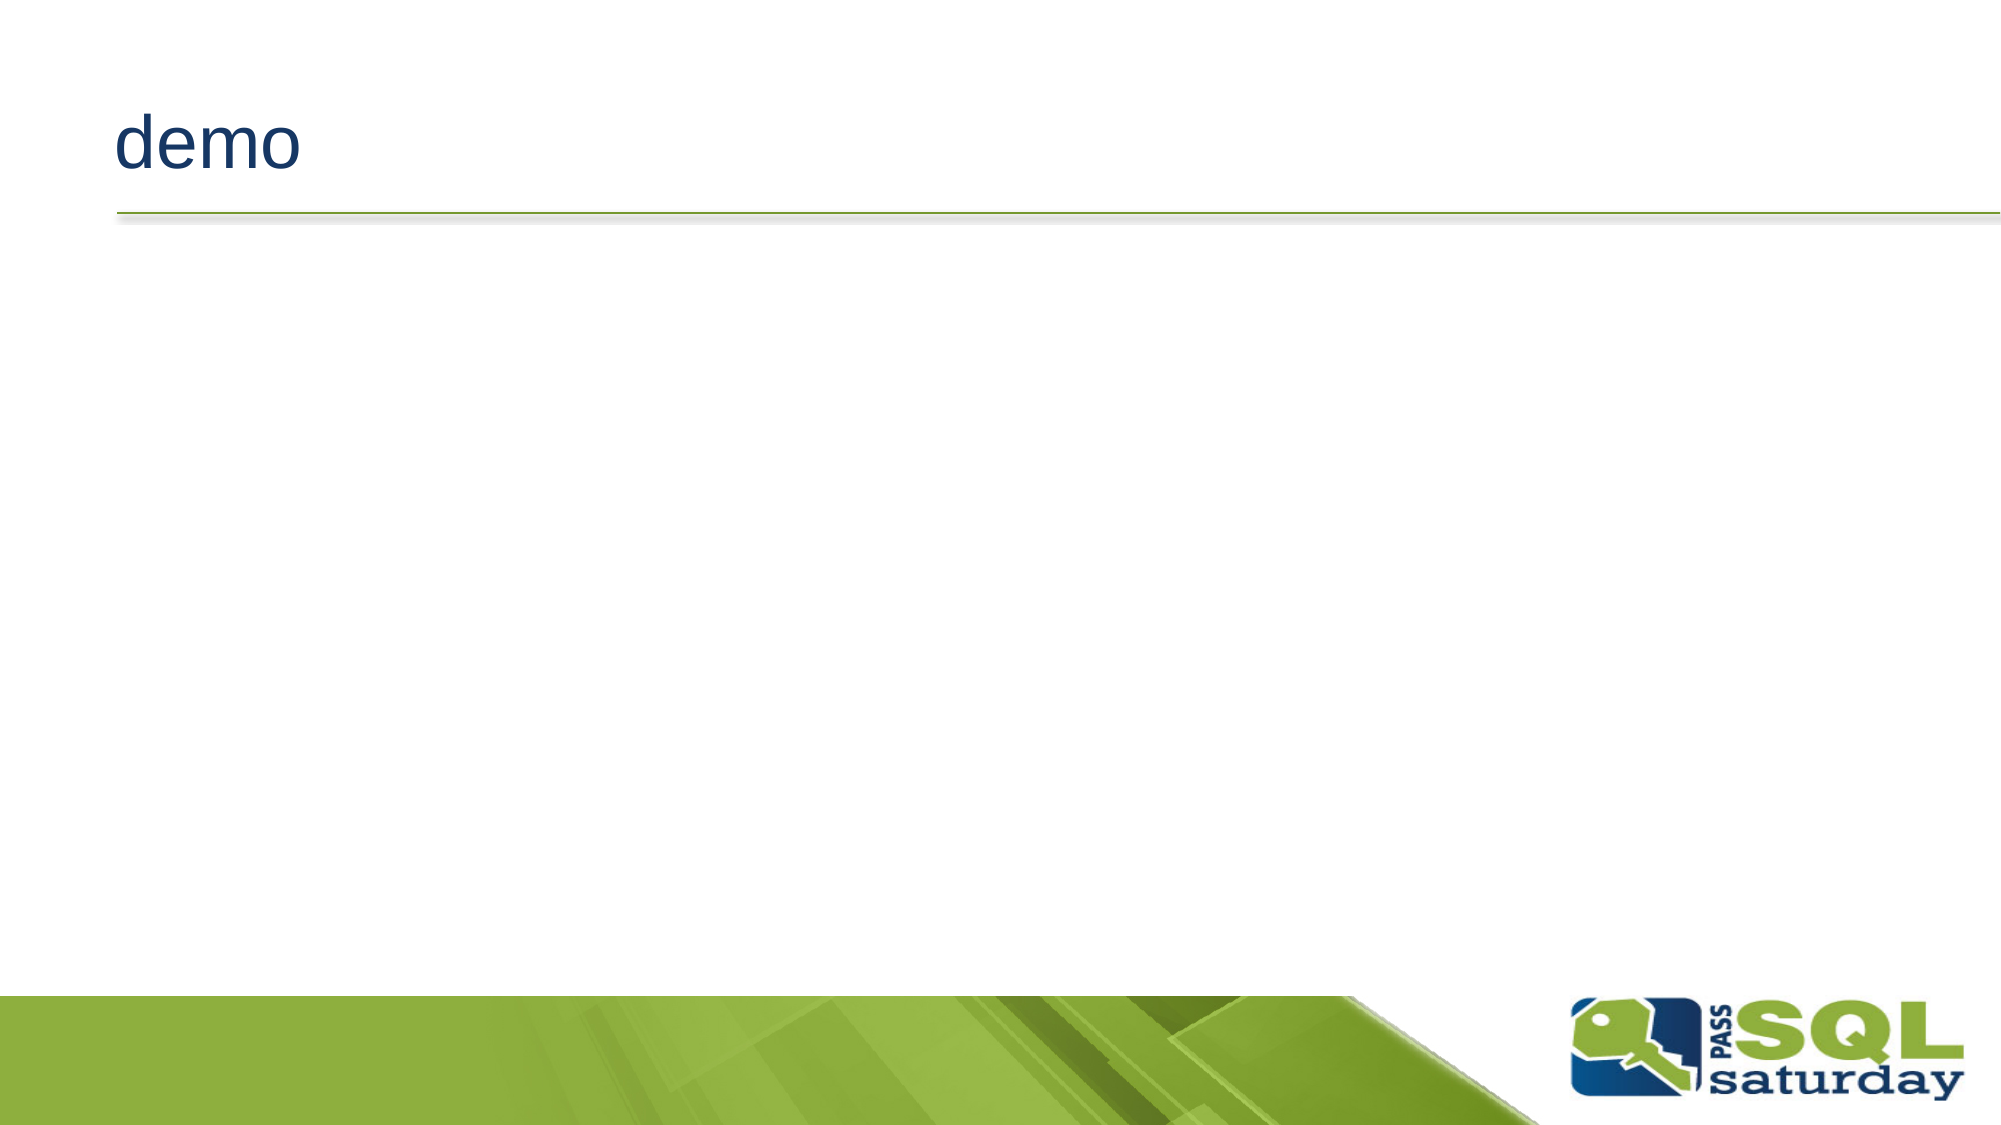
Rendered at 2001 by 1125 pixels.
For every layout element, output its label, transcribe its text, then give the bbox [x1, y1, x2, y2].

title demo [99, 45, 1900, 233]
picture [0, 969, 1977, 1125]
